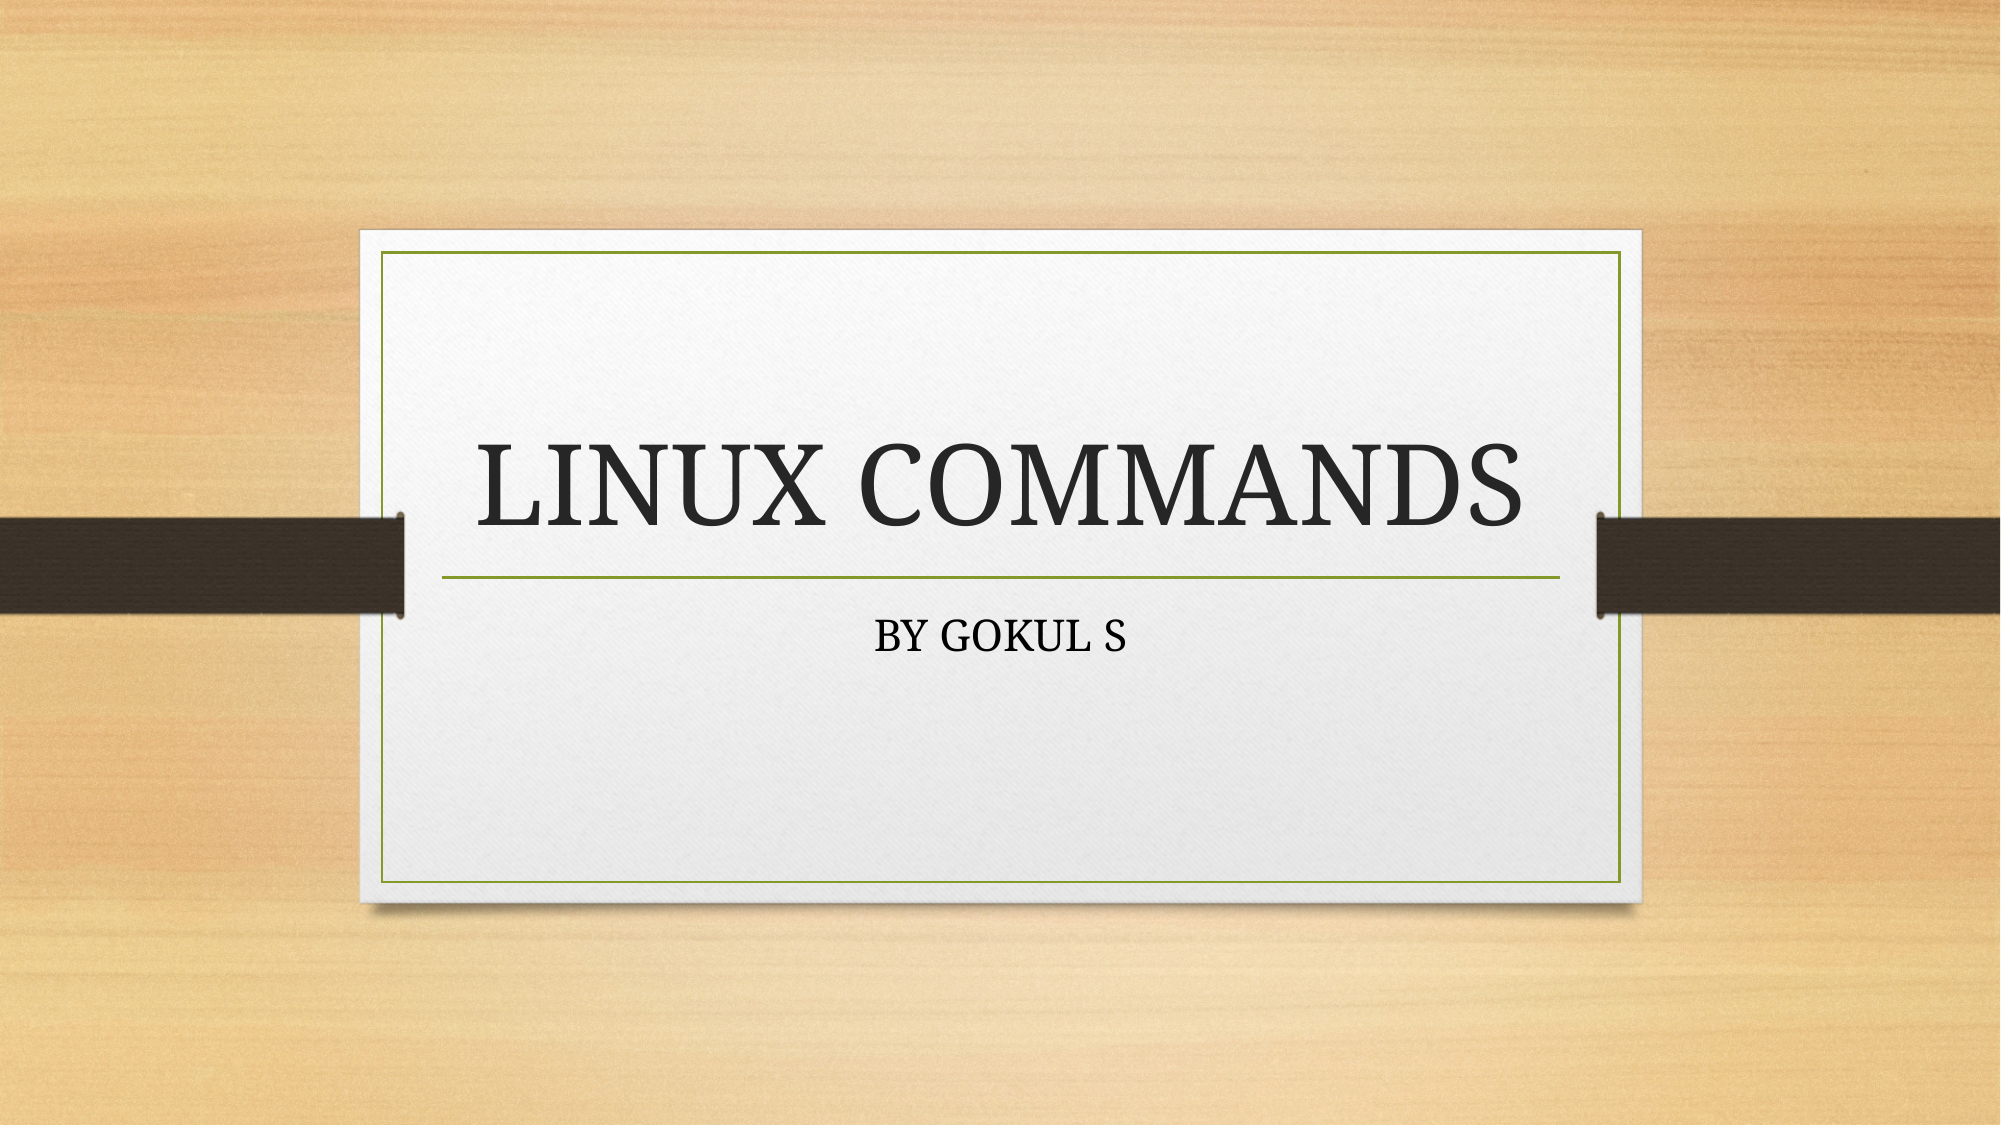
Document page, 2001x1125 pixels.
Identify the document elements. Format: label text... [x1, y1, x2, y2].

picture [0, 0, 2001, 1125]
subtitle BY GOKUL S [441, 600, 1560, 817]
title LINUX COMMANDS [441, 306, 1560, 556]
